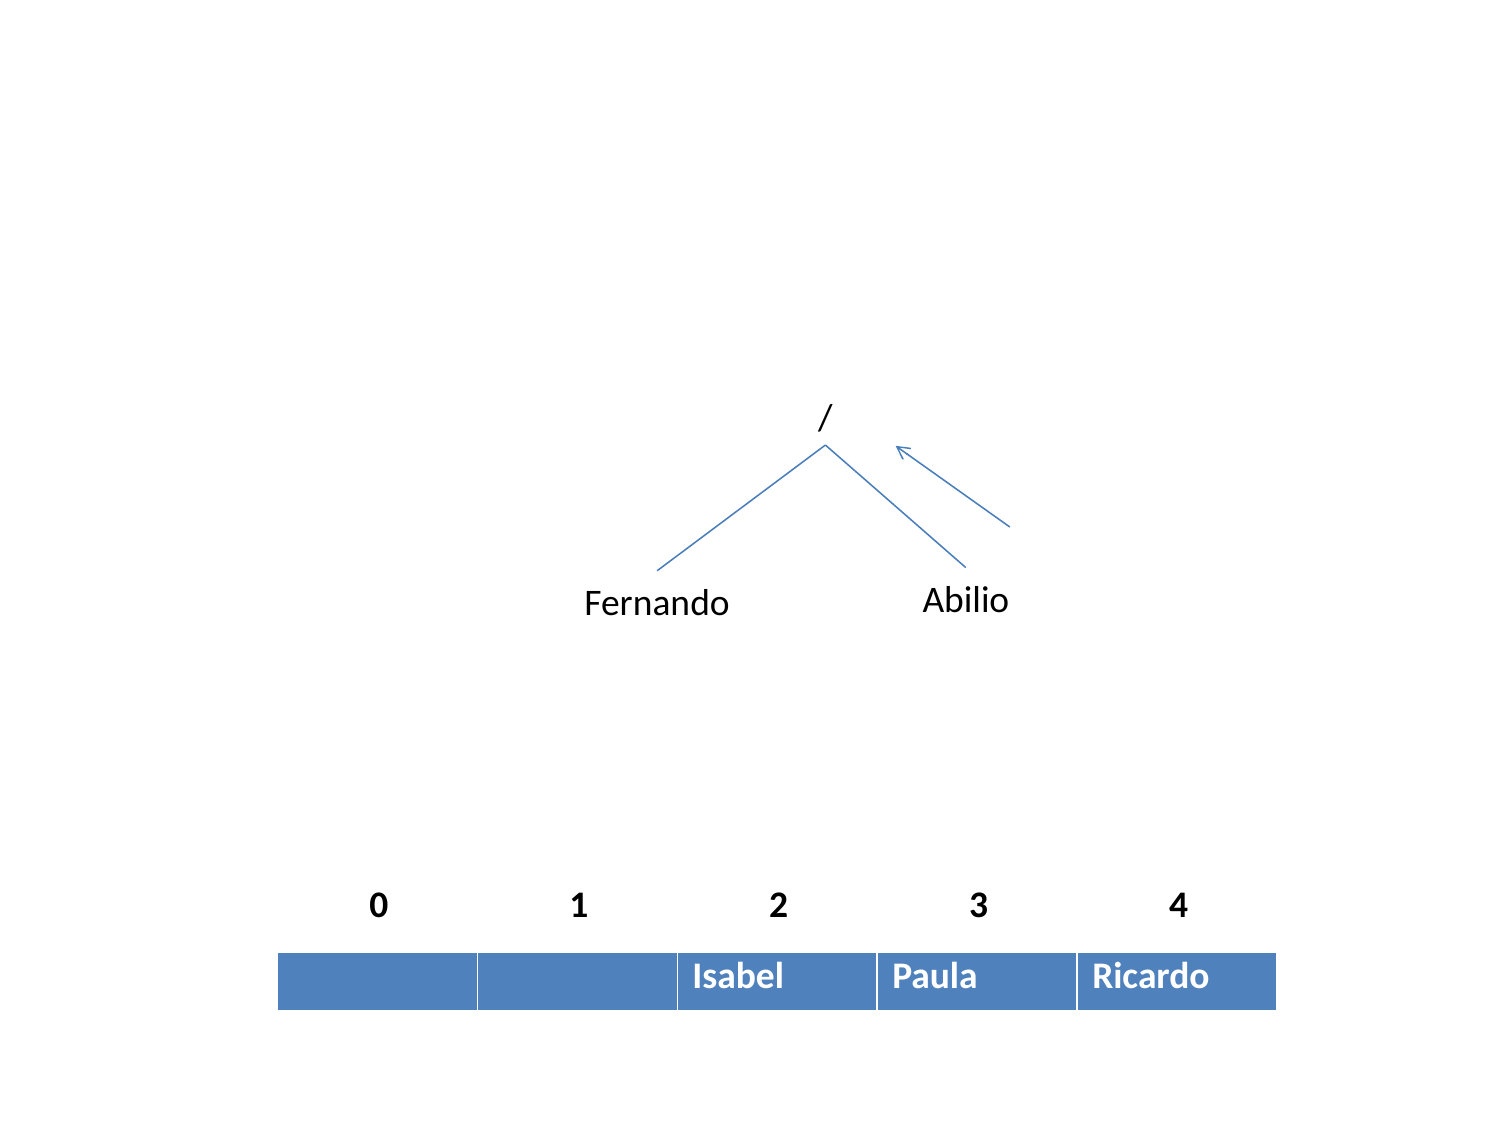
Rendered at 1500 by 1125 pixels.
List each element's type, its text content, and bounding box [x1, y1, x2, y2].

table_header [478, 953, 677, 1010]
table_header 0 [280, 882, 478, 940]
text_box Abilio [830, 567, 1102, 628]
table_header 3 [880, 882, 1078, 940]
table_header Ricardo [1078, 953, 1276, 1010]
table_header [278, 953, 477, 1010]
table_header 4 [1080, 882, 1278, 940]
table_header Isabel [678, 953, 876, 1010]
table_header Paula [878, 953, 1076, 1010]
text_box Fernando [521, 570, 793, 631]
text_box / [689, 385, 962, 444]
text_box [656, 445, 826, 571]
table_header 2 [680, 882, 878, 940]
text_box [826, 445, 967, 568]
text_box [895, 445, 1011, 528]
table_header 1 [480, 882, 678, 940]
